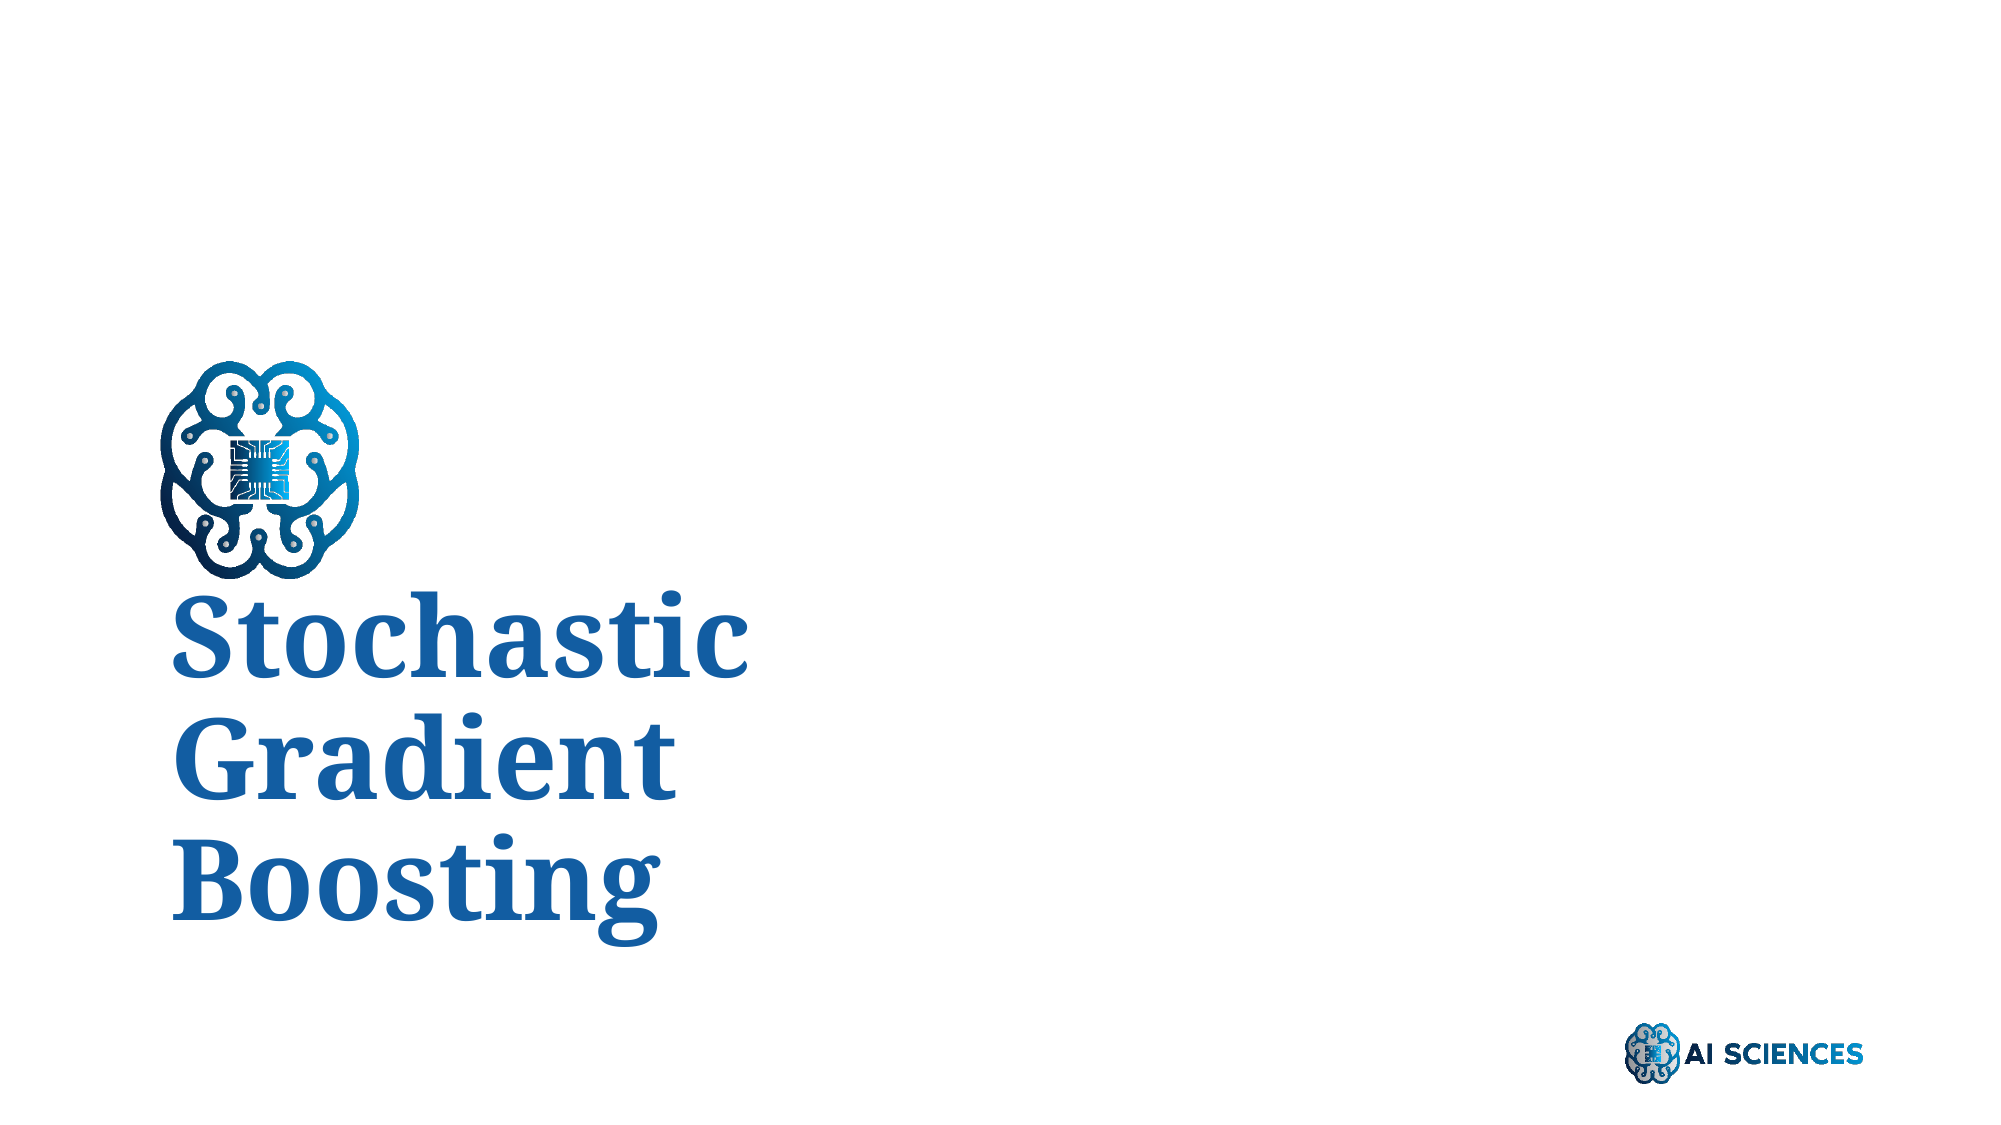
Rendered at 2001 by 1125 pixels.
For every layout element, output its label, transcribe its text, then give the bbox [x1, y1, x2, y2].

picture [1854, 1048, 1863, 1053]
picture [1625, 1023, 1863, 1084]
picture [1669, 1060, 1676, 1070]
title Stochastic Gradient Boosting [155, 248, 1881, 953]
picture [1657, 1027, 1667, 1038]
